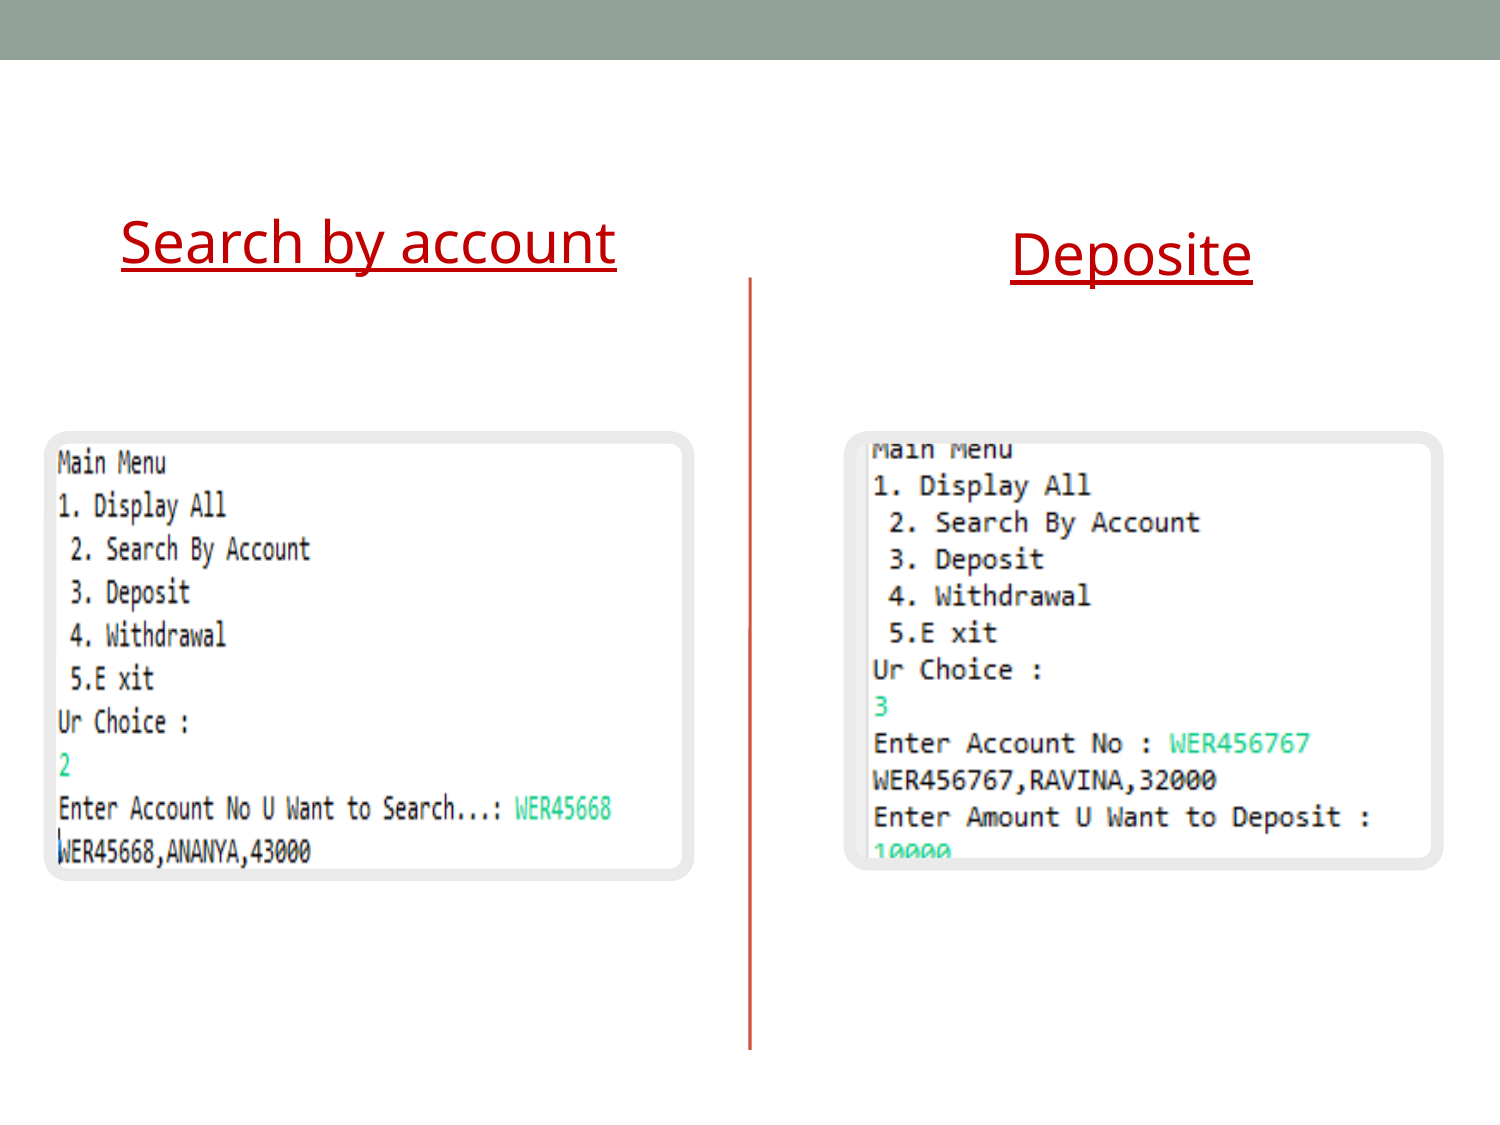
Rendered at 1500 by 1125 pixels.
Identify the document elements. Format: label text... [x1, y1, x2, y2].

list Deposite [800, 200, 1463, 305]
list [849, 437, 1438, 865]
list Search by account [37, 187, 701, 293]
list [49, 437, 689, 876]
